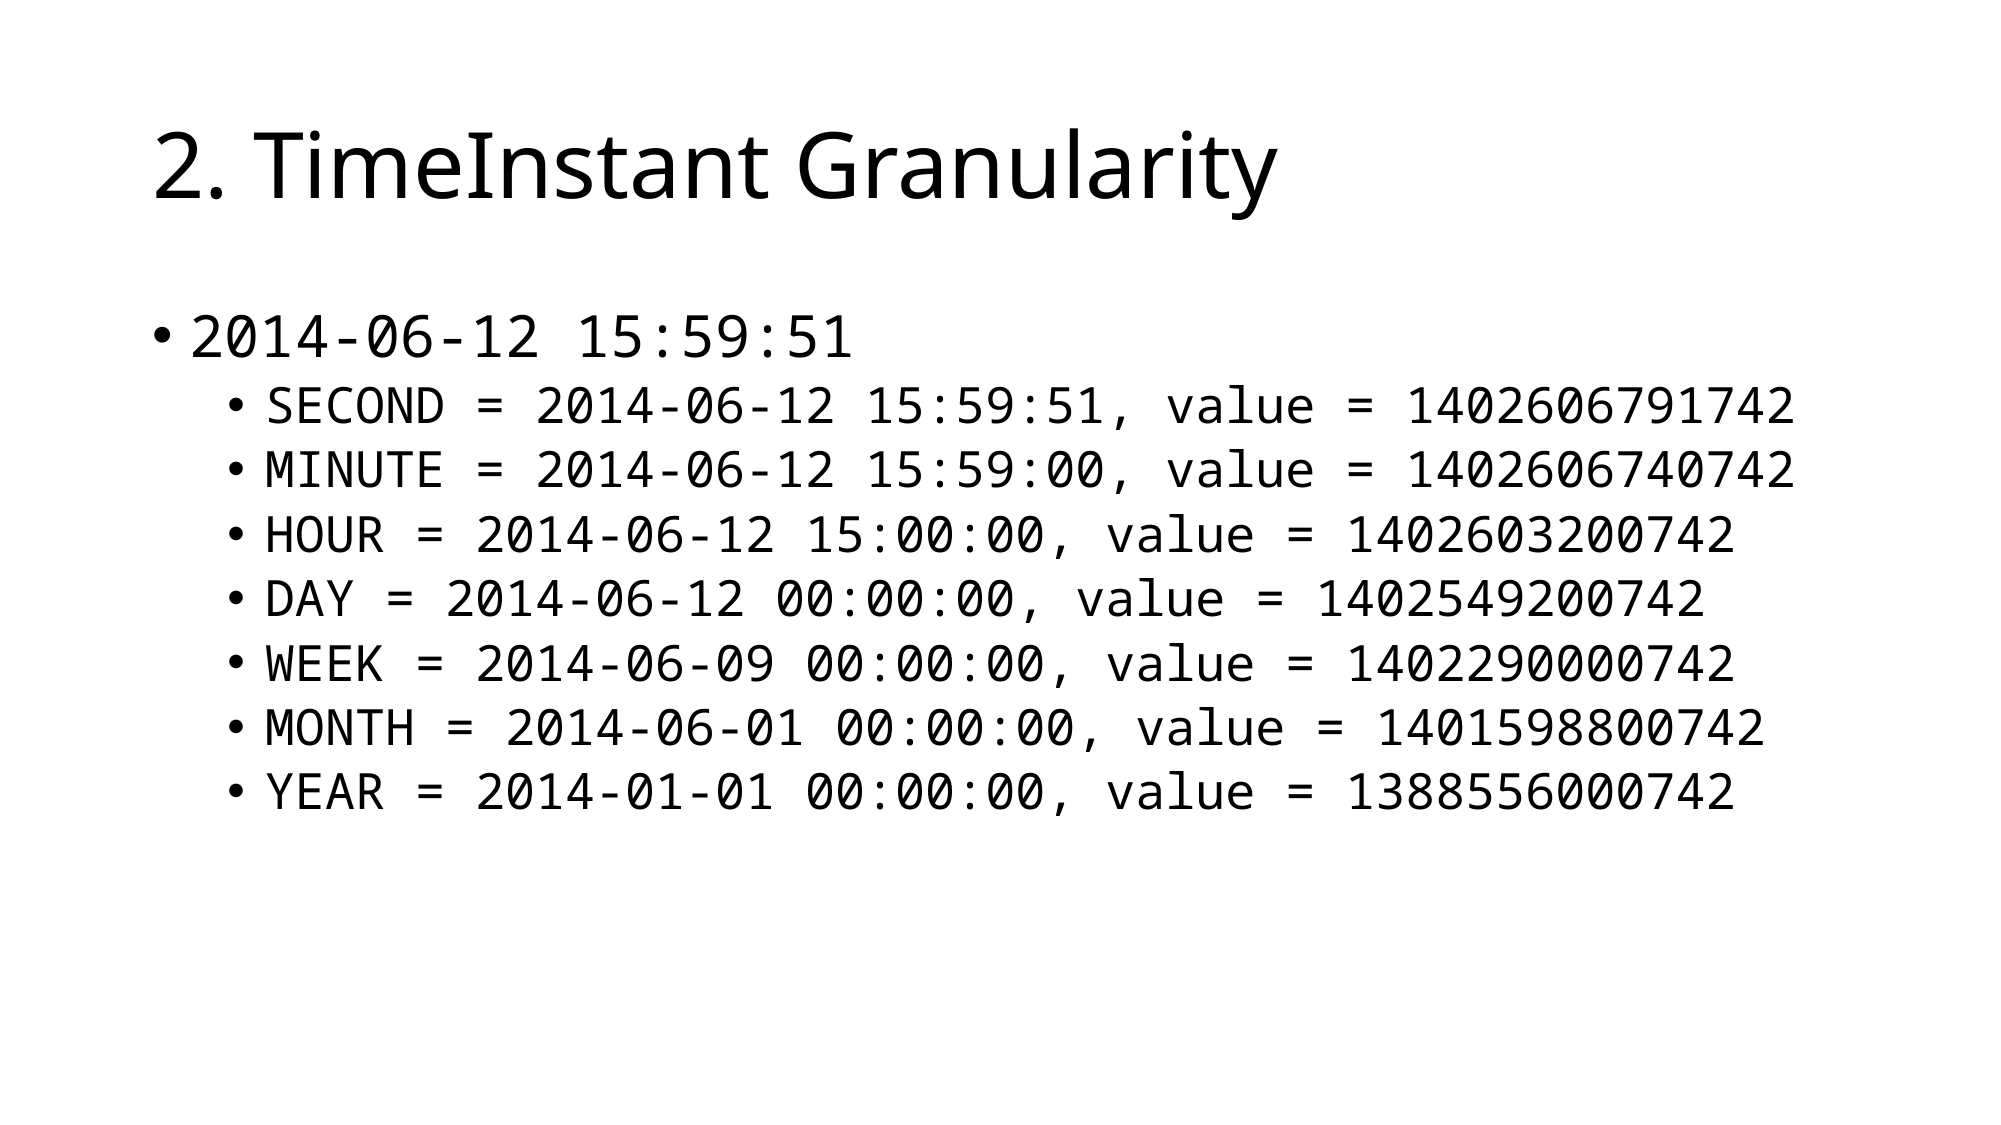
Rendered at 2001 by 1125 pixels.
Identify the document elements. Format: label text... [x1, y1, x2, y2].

list 2014-06-12 15:59:51 SECOND = 2014-06-12 15:59:51, value = 1402606791742 MINUTE = 2014-06-12 15:59:00, value = 1402606740742 HOUR = 2014-06-12 15:00:00, value = 1402603200742 DAY = 2014-06-12 00:00:00, value = 1402549200742 WEEK = 2014-06-09 00:00:00, value = 1402290000742 MONTH = 2014-06-01 00:00:00, value = 1401598800742 YEAR = 2014-01-01 00:00:00, value = 1388556000742 [137, 299, 1863, 1014]
title 2. TimeInstant Granularity [137, 59, 1863, 278]
